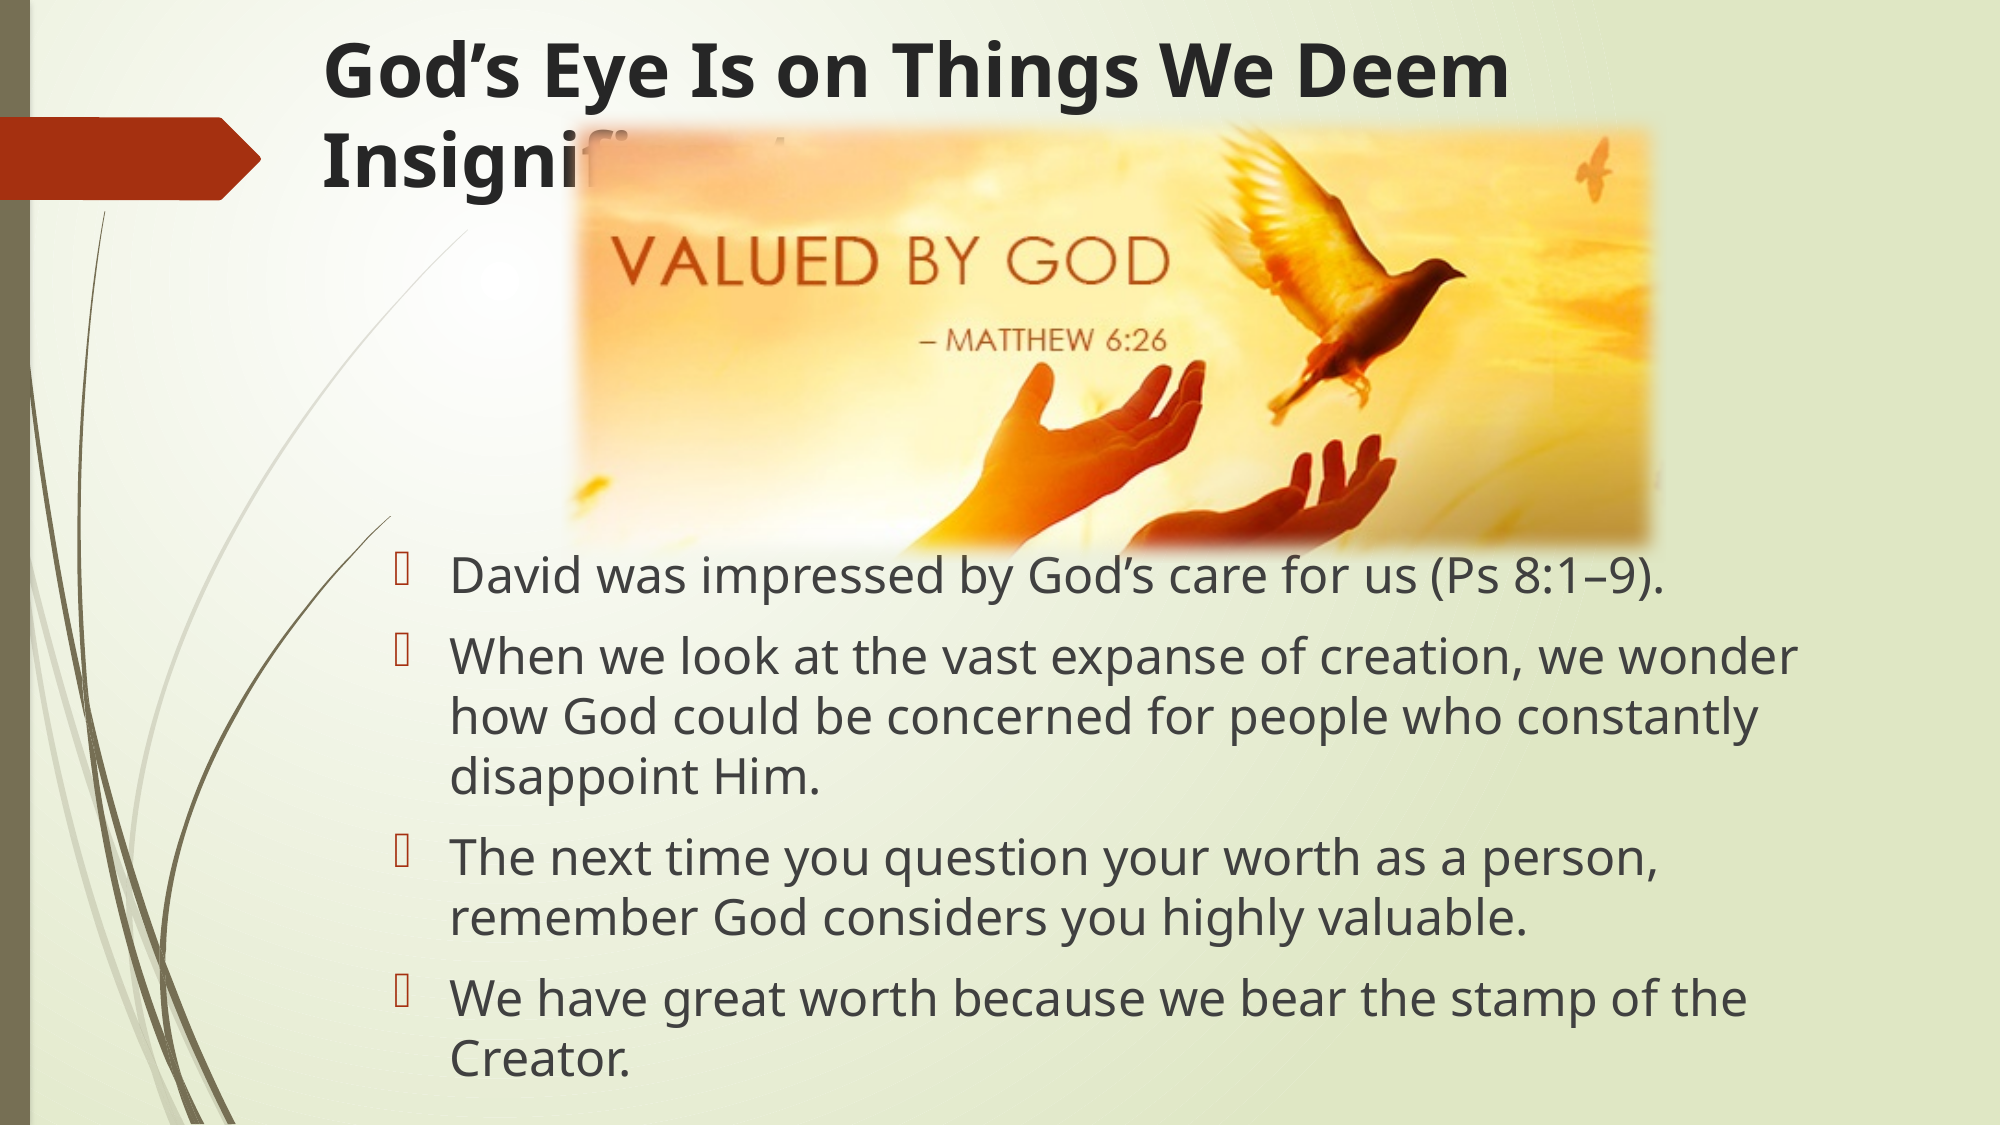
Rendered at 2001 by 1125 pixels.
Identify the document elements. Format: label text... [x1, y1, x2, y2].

picture [561, 111, 1667, 563]
list David was impressed by God’s care for us (Ps 8:1–9). When we look at the vast expanse of creation, we wonder how God could be concerned for people who constantly disappoint Him. The next time you question your worth as a person, remember God considers you highly valuable. We have great worth because we bear the stamp of the Creator. [378, 535, 1918, 1125]
title God’s Eye Is on Things We Deem Insignificant [307, 14, 2000, 225]
